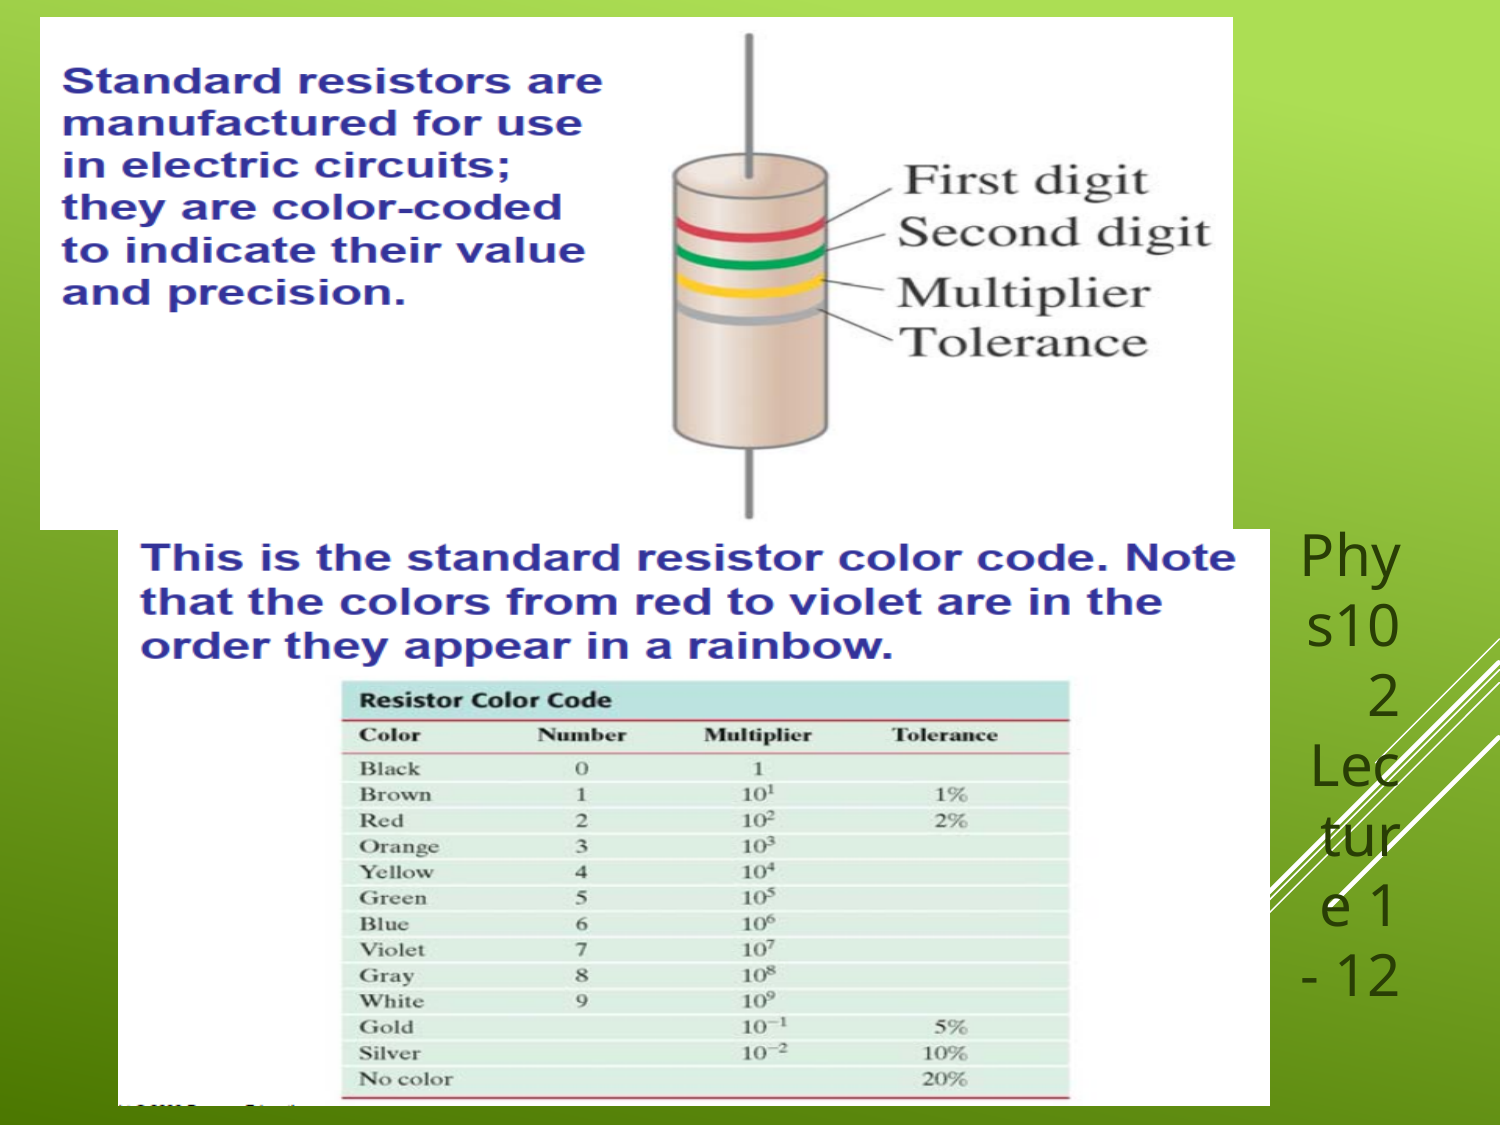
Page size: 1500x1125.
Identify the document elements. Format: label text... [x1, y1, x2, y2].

slide_number Phys102 Lecture 1 - 12 [1275, 915, 1416, 1025]
picture [40, 16, 1271, 1107]
